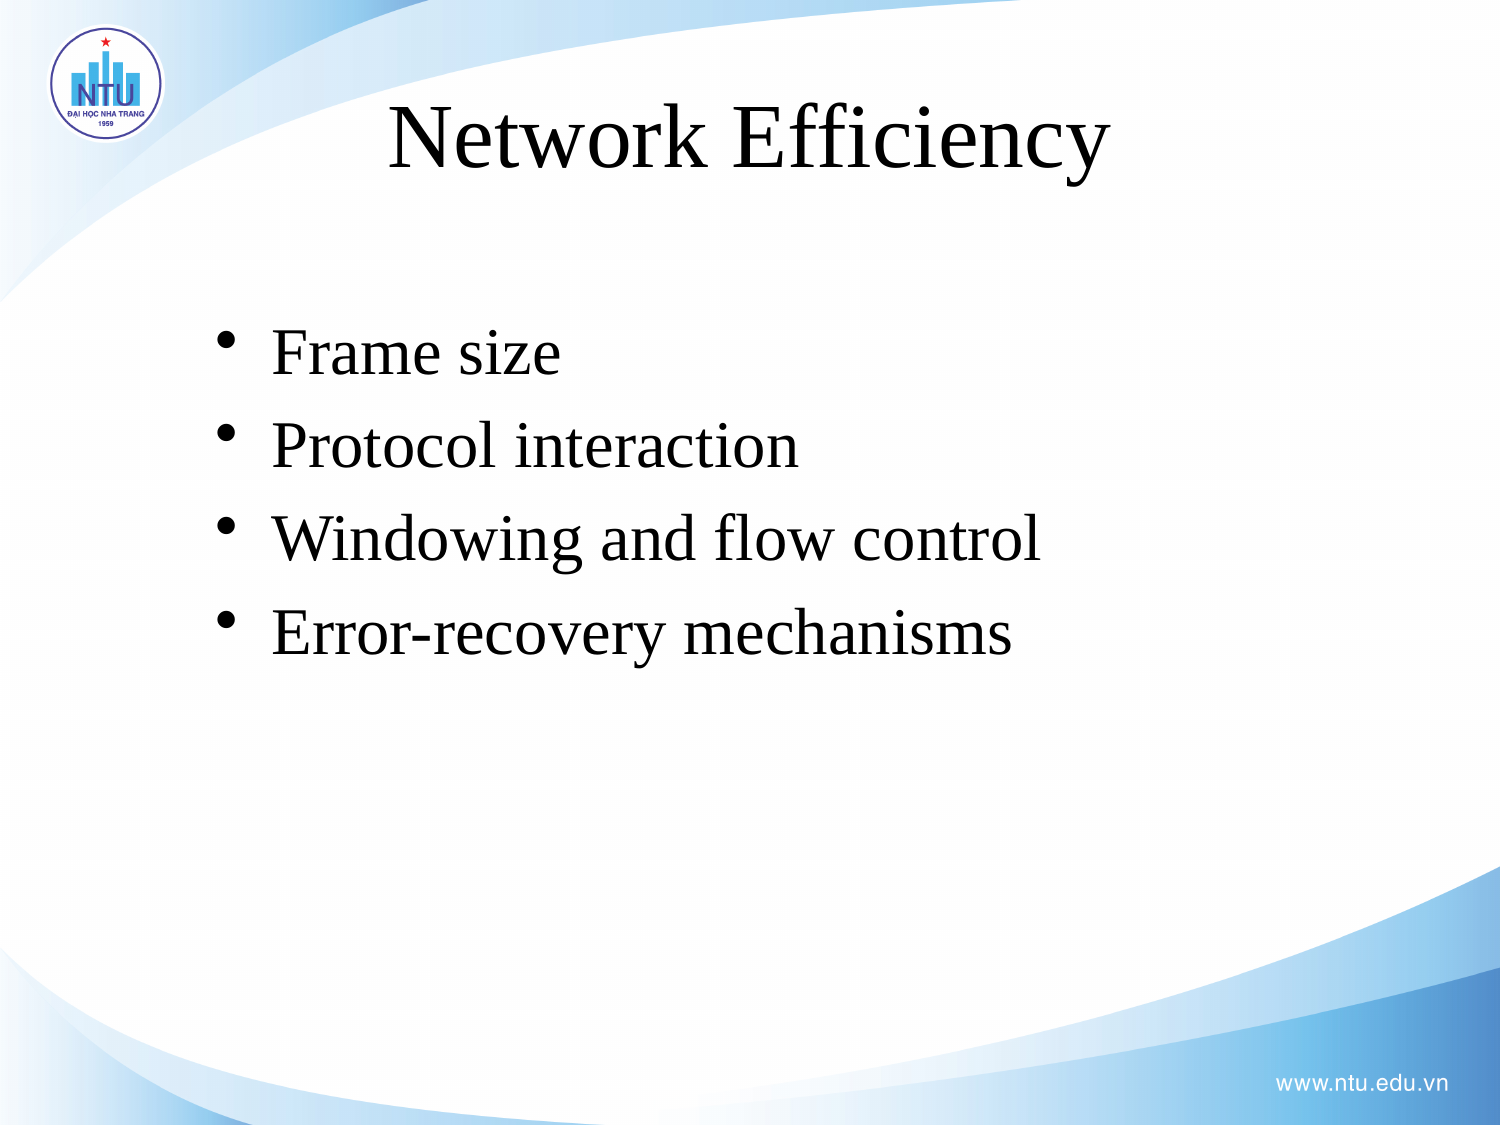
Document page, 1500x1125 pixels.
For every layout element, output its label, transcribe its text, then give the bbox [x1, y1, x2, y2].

title Network Efficiency [112, 37, 1388, 225]
picture [0, 0, 1500, 1125]
list Frame size Protocol interaction Windowing and flow control Error-recovery mechanisms [200, 299, 1475, 975]
